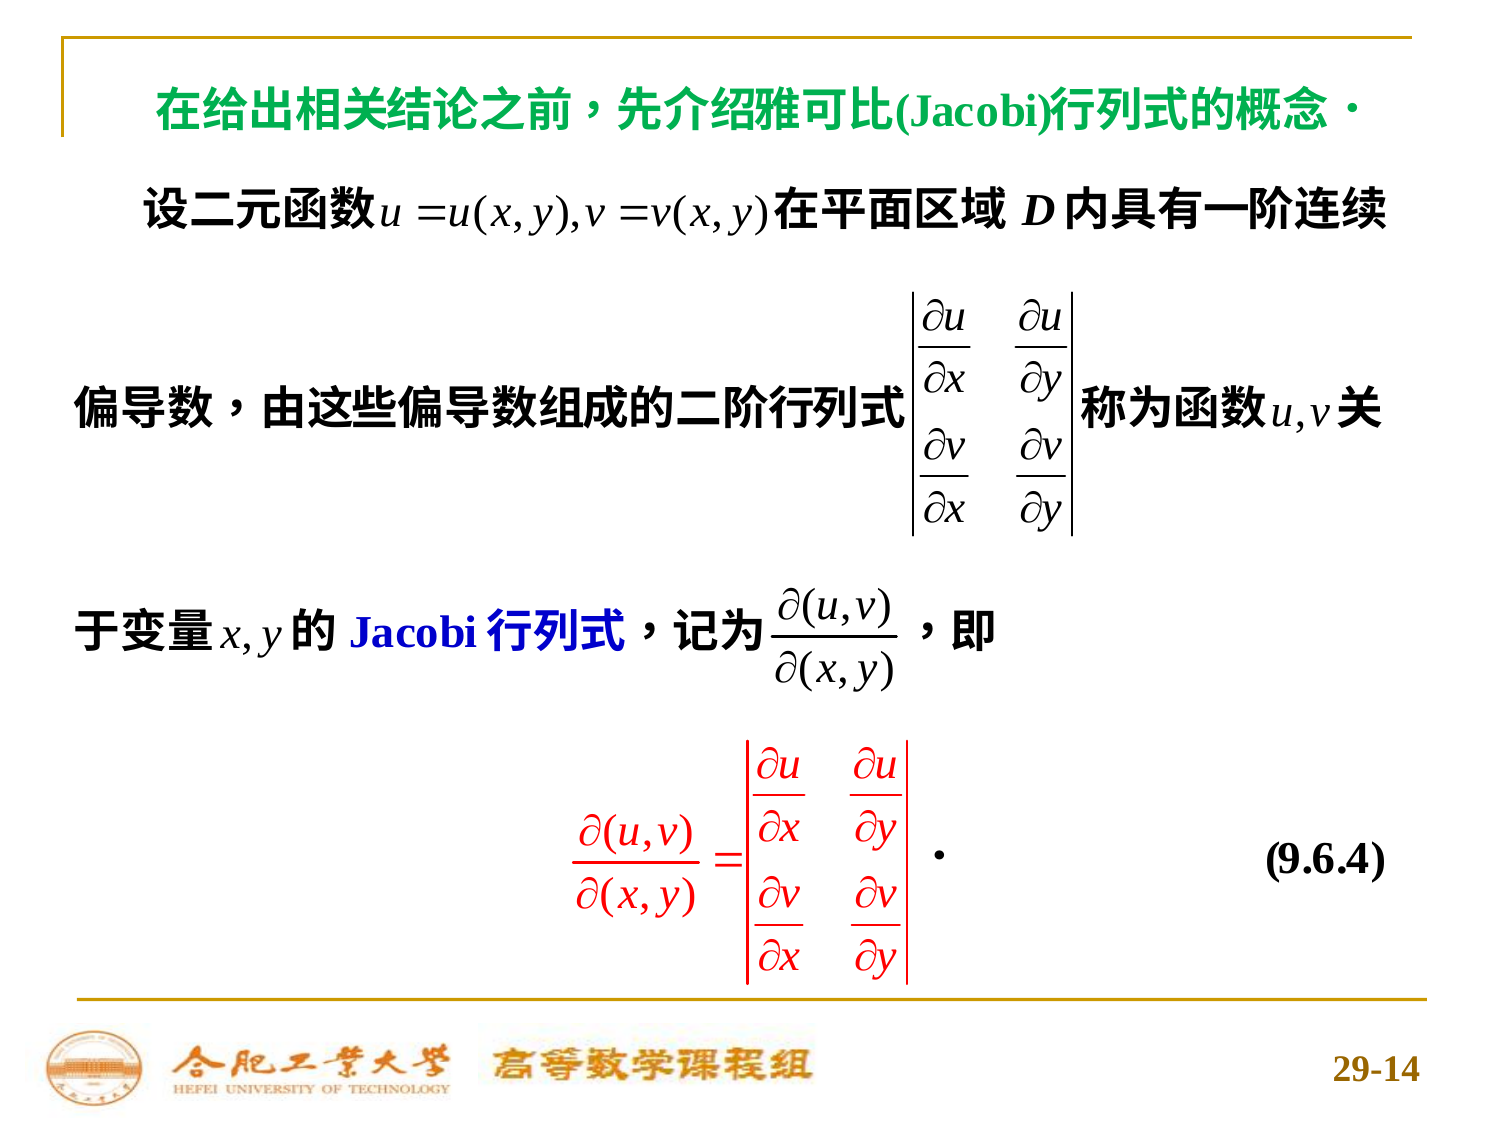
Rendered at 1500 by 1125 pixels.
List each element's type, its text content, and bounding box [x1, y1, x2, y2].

slide_number 29-14 [1084, 1020, 1436, 1097]
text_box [64, 60, 1379, 185]
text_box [73, 162, 1388, 1012]
picture [25, 1023, 457, 1118]
picture [478, 1023, 821, 1096]
